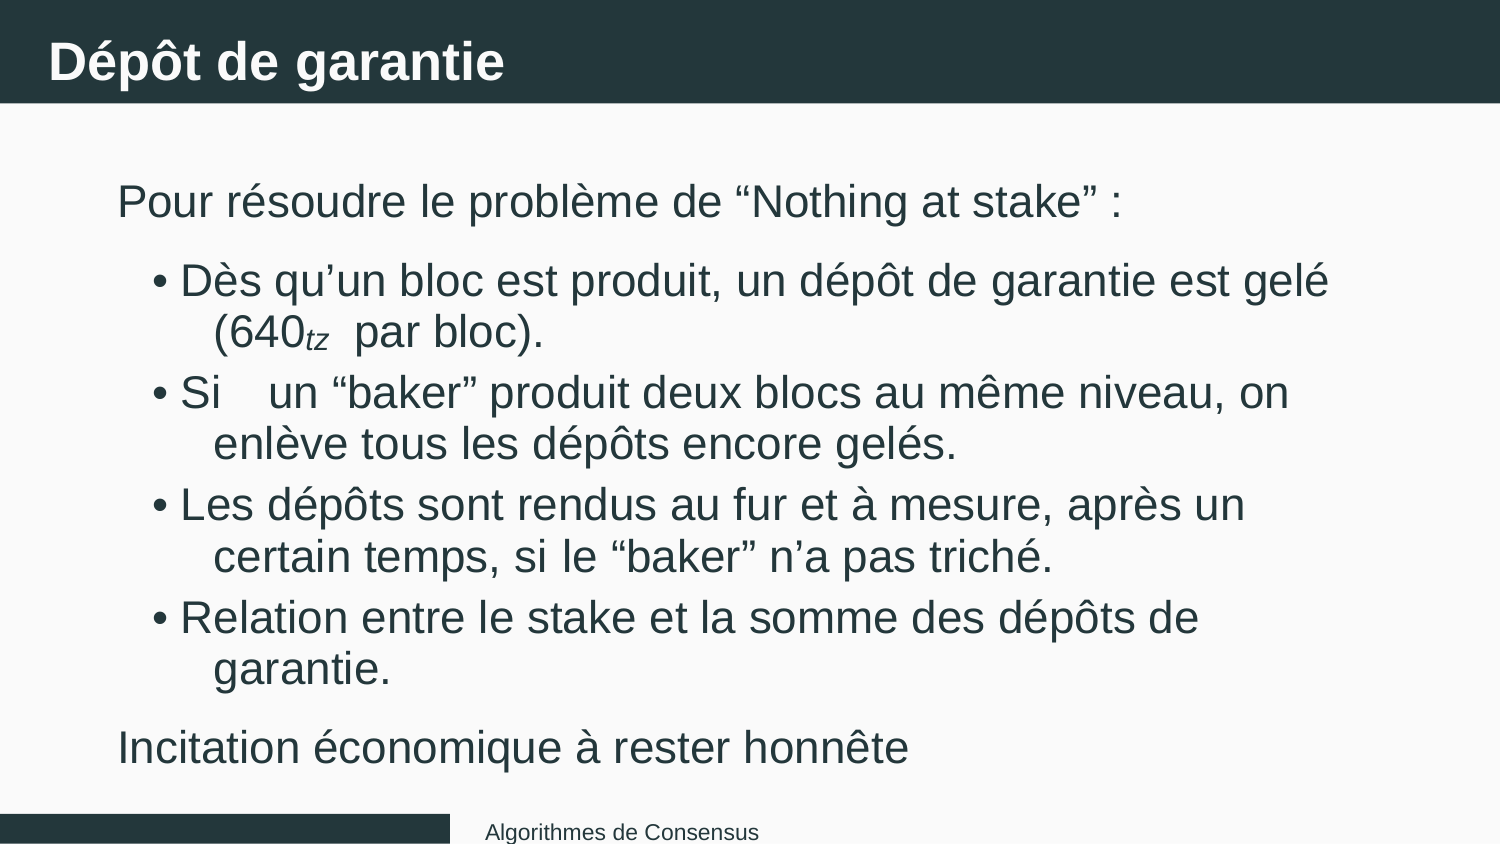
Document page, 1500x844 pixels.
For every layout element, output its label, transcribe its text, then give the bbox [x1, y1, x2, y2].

text_box Algorithmes de Consensus [485, 817, 818, 839]
text_box [0, 104, 1500, 844]
text_box garantie. [213, 638, 438, 683]
text_box • Relation entre le stake et la somme des dépôts de [152, 587, 1452, 632]
text_box Incitation économique à rester honnête [117, 717, 1100, 762]
text_box tz [305, 319, 339, 348]
text_box le “baker” n’a pas triché. [562, 526, 1188, 571]
text_box [0, 0, 1500, 104]
text_box certain temps, si [213, 526, 562, 571]
text_box • Dès qu’un bloc est produit, un dépôt de garantie est gelé [152, 250, 1500, 295]
text_box Pour résoudre le problème de “Nothing at stake” : [117, 171, 1368, 216]
text_box [0, 813, 450, 844]
text_box Dépôt de garantie [48, 25, 658, 78]
text_box • Les dépôts sont rendus au fur et à mesure, après un [152, 475, 1500, 519]
text_box enlève tous les dépôts encore gelés. [213, 414, 1125, 458]
text_box par bloc). [354, 302, 590, 346]
text_box (640 [213, 302, 329, 346]
text_box un “baker” produit deux blocs au même niveau, on [268, 362, 1500, 407]
text_box • Si [152, 362, 243, 407]
